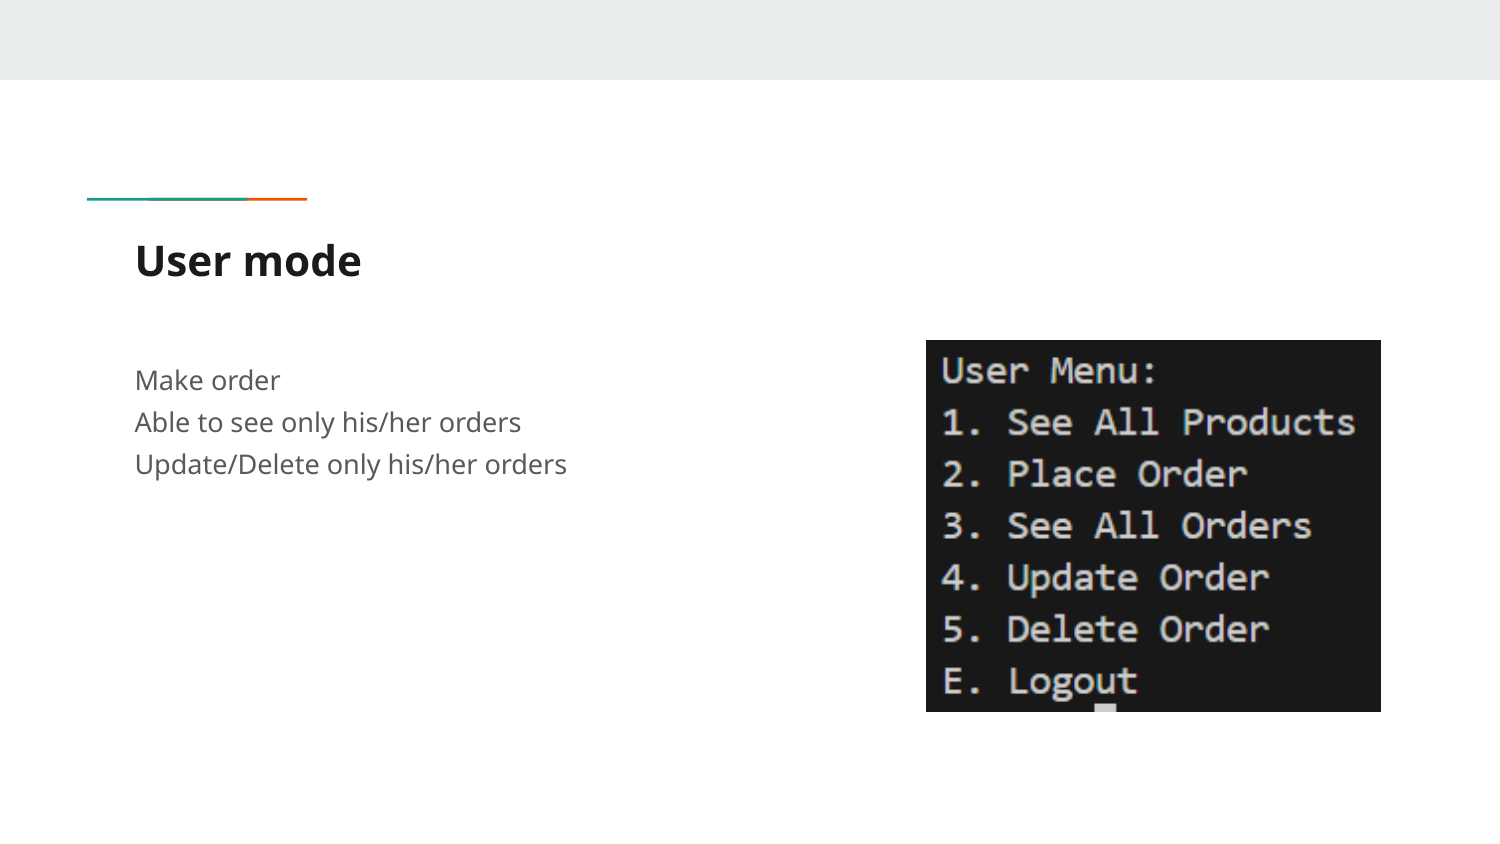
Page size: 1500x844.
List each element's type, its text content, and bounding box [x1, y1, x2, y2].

picture [926, 340, 1382, 713]
list Make order Able to see only his/her orders Update/Delete only his/her orders [119, 341, 924, 712]
title User mode [119, 216, 1381, 305]
